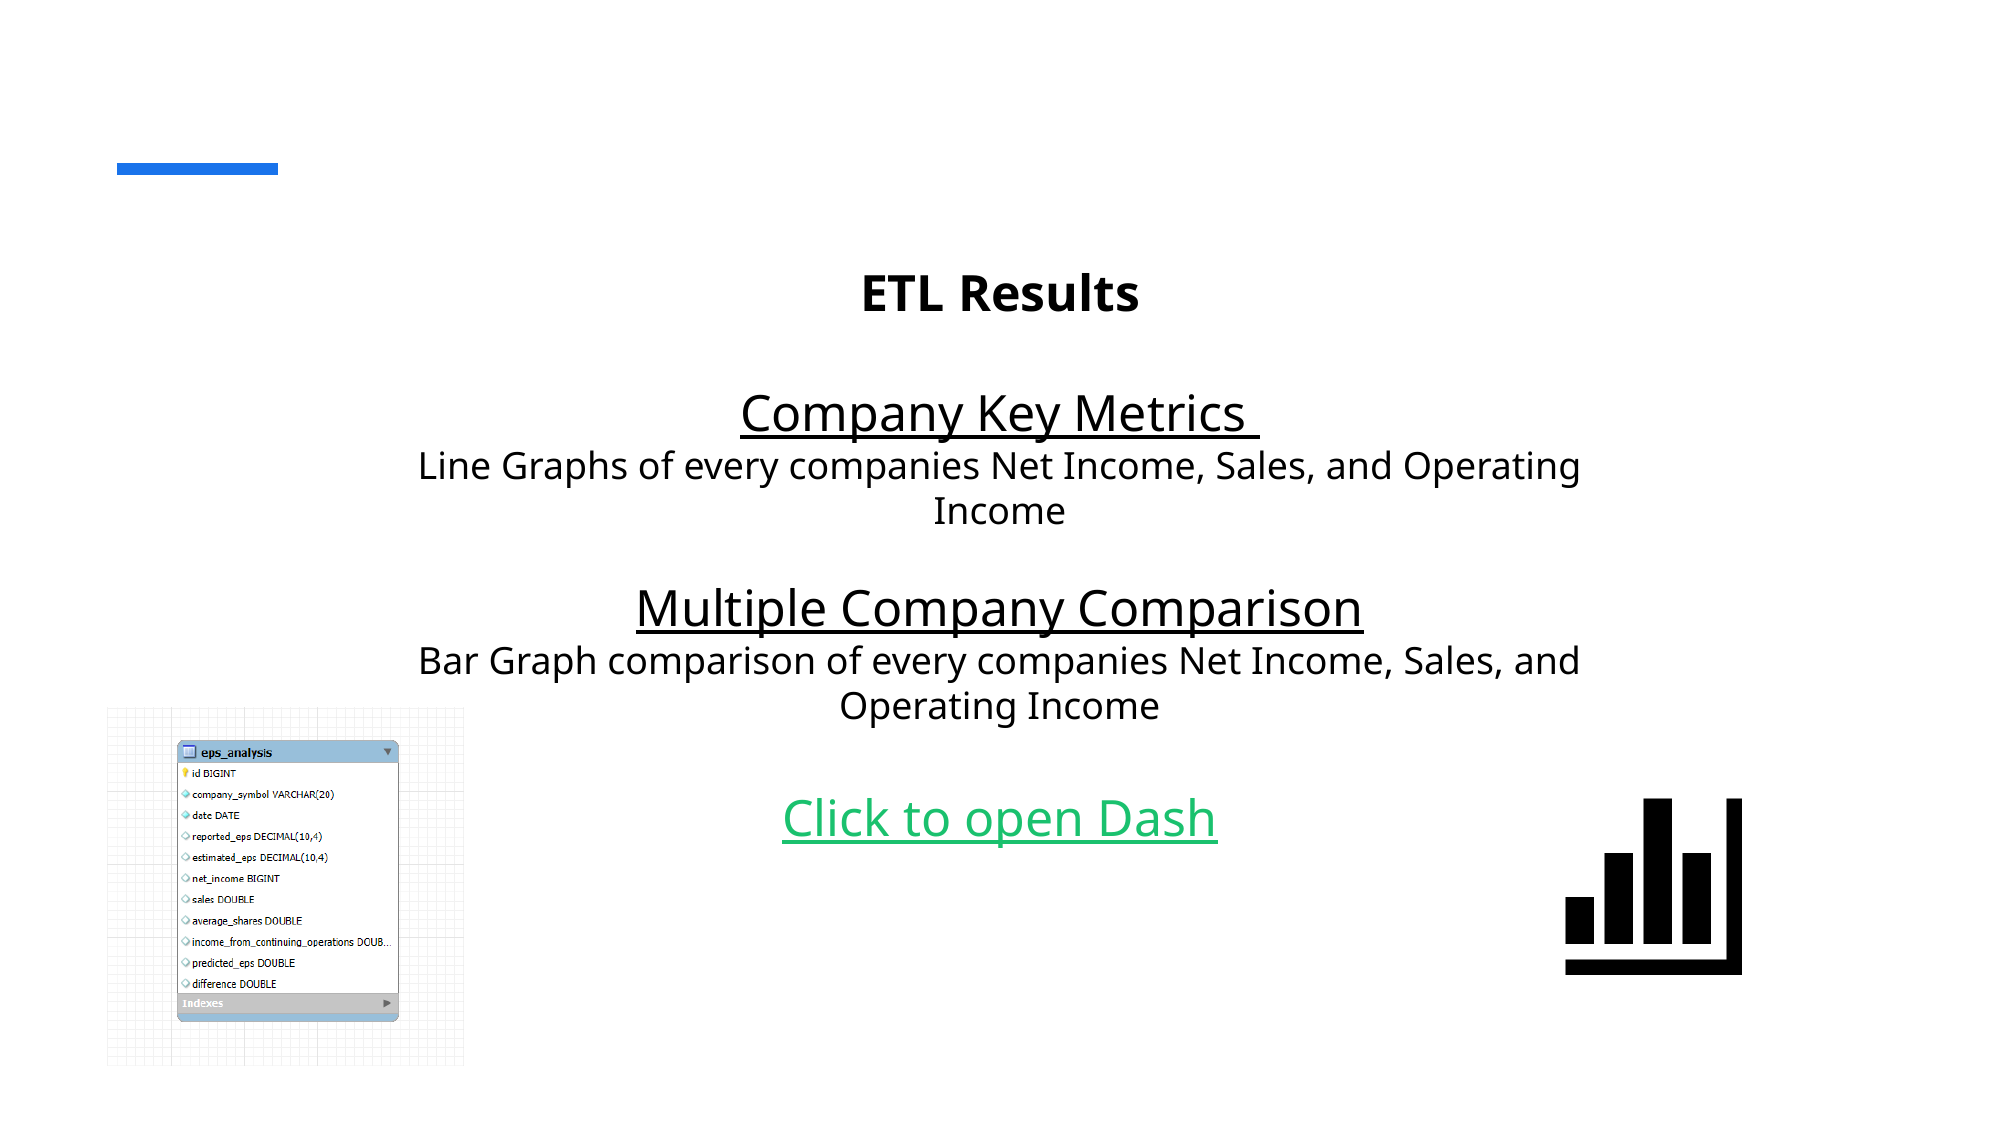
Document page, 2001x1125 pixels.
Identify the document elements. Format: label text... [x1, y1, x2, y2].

picture [107, 707, 464, 1066]
title ETL Results Company Key Metrics Line Graphs of every companies Net Income, Sales, and Operating Income Multiple Company Comparison Bar Graph comparison of every companies Net Income, Sales, and Operating Income Click to open Dash [346, 254, 1654, 938]
picture [1529, 762, 1778, 1011]
